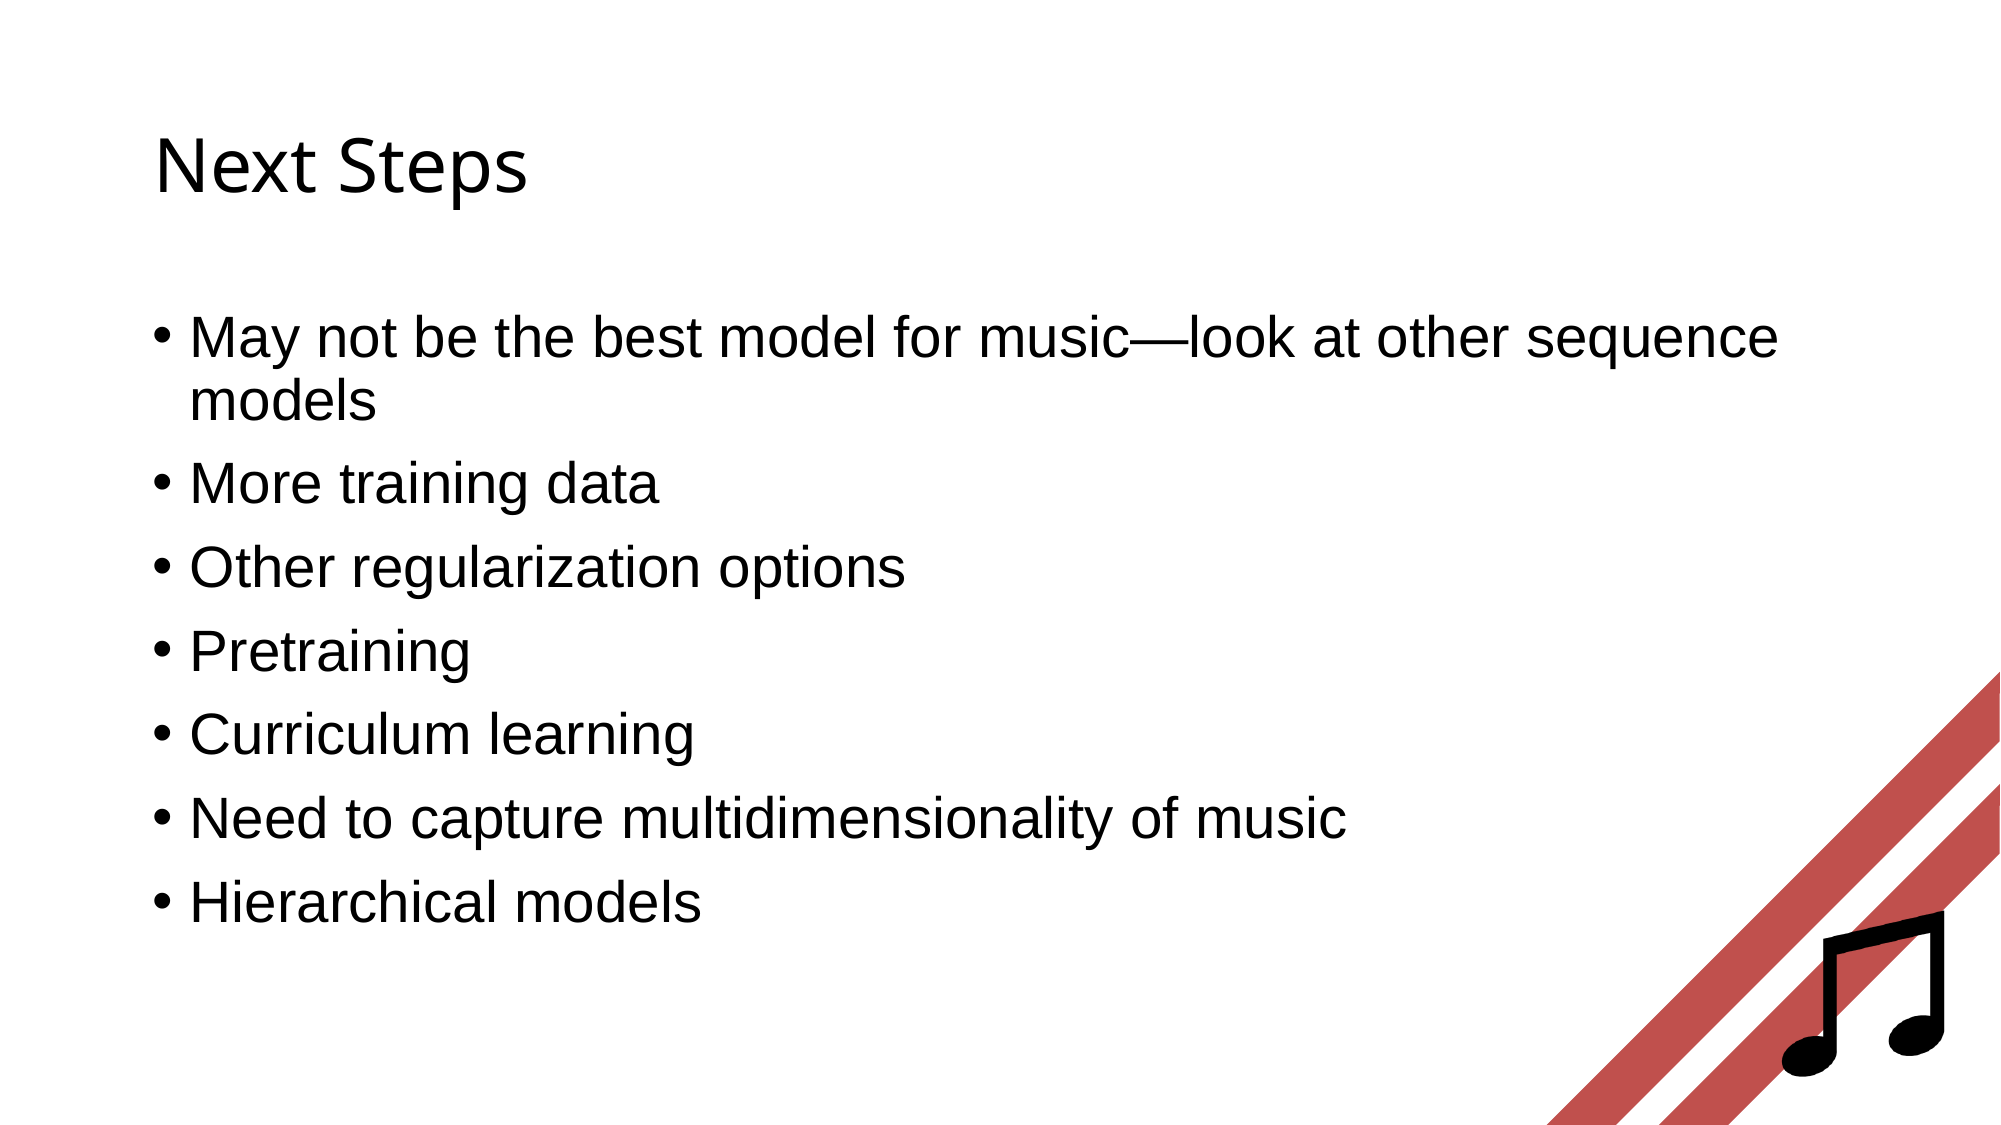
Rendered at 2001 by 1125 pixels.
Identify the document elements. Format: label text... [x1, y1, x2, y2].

list May not be the best model for music—look at other sequence models More training data Other regularization options Pretraining Curriculum learning Need to capture multidimensionality of music Hierarchical models [137, 299, 1863, 1014]
title Next Steps [138, 59, 1864, 278]
picture [1753, 884, 1972, 1103]
